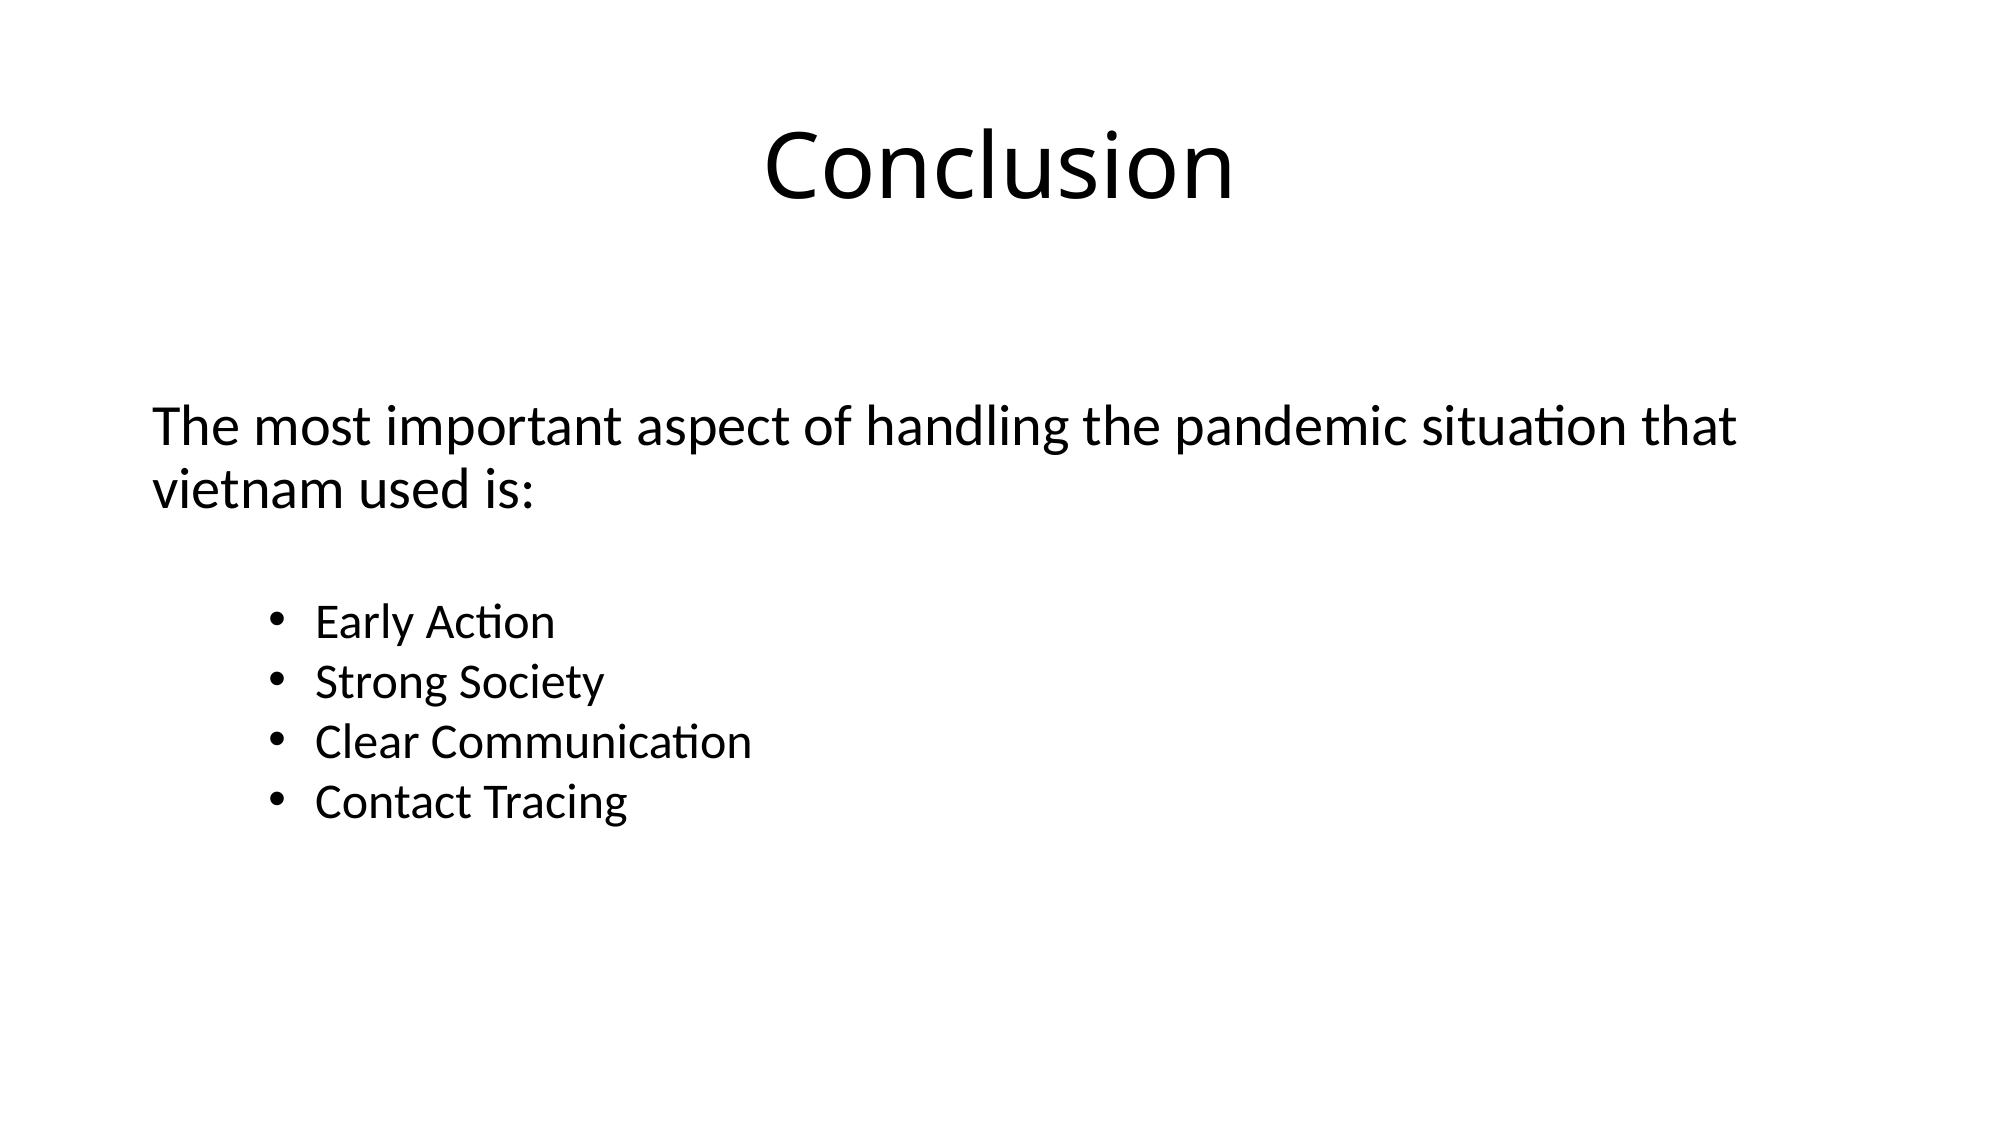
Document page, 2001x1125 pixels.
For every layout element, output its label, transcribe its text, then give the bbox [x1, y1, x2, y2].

title Conclusion [137, 59, 1863, 278]
text_box Early Action Strong Society Clear Communication Contact Tracing [253, 580, 1254, 836]
list The most important aspect of handling the pandemic situation that vietnam used is: [137, 387, 1863, 1102]
